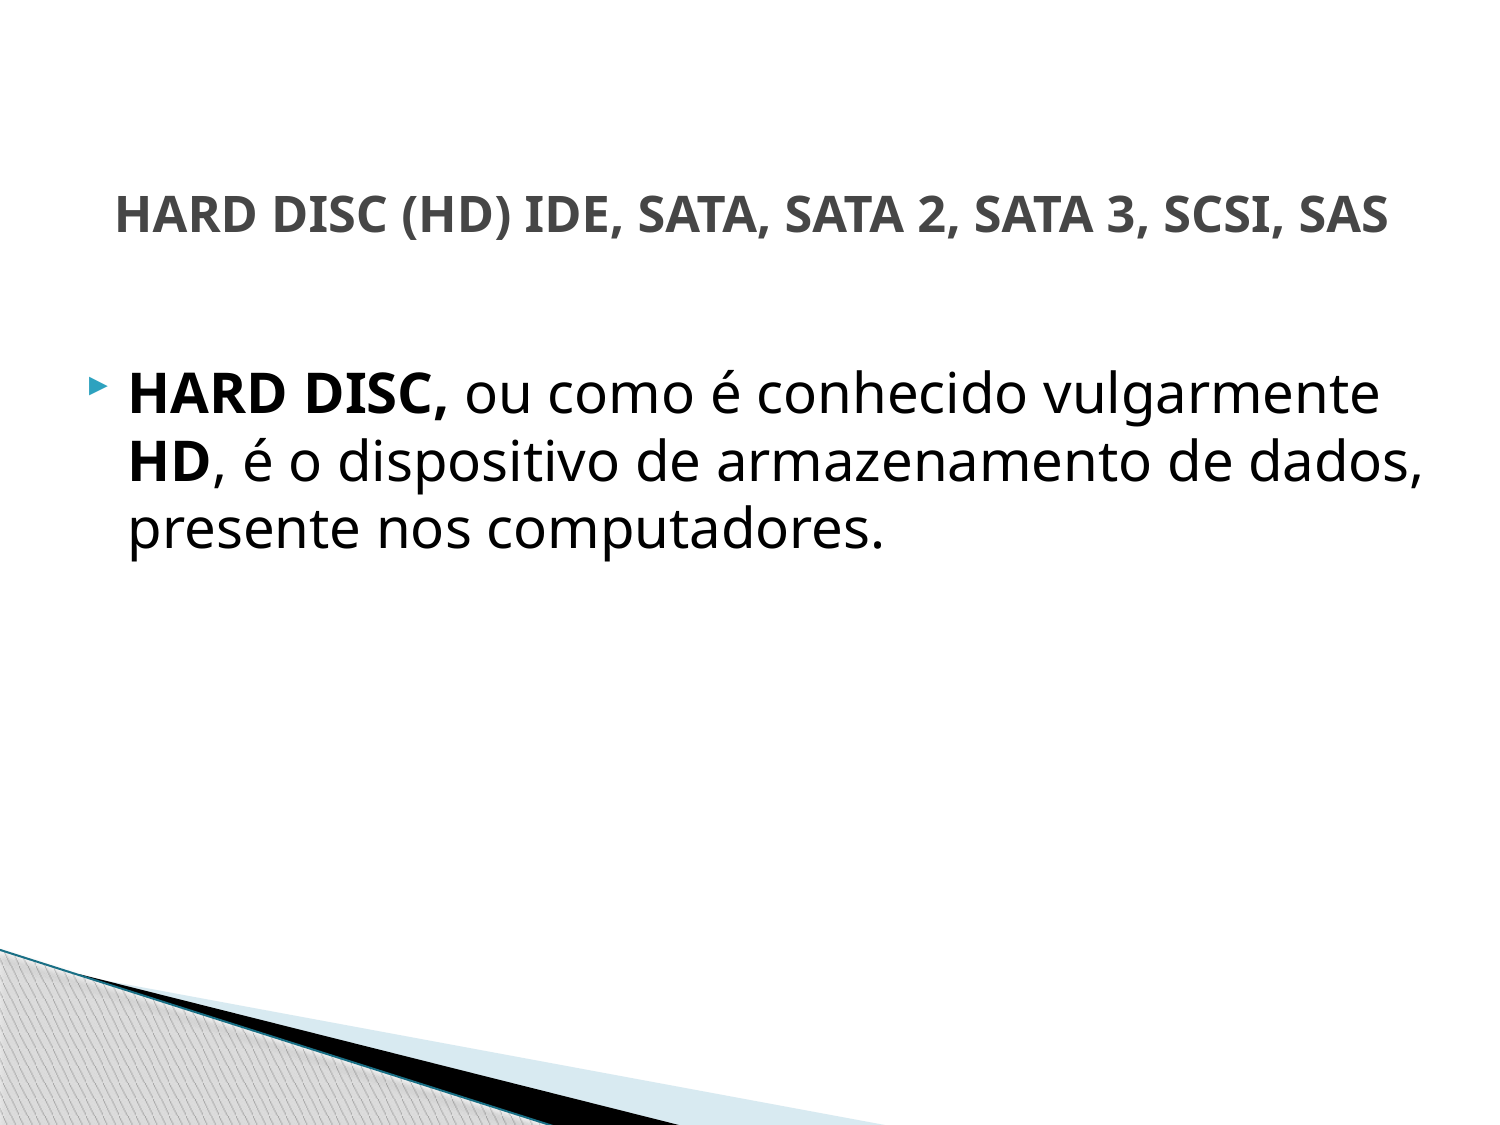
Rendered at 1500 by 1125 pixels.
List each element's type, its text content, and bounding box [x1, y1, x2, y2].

title HARD DISC (HD) IDE, SATA, SATA 2, SATA 3, SCSI, SAS [76, 149, 1427, 337]
list HARD DISC, ou como é conhecido vulgarmente HD, é o dispositivo de armazenamento de dados, presente nos computadores. [53, 349, 1447, 1005]
